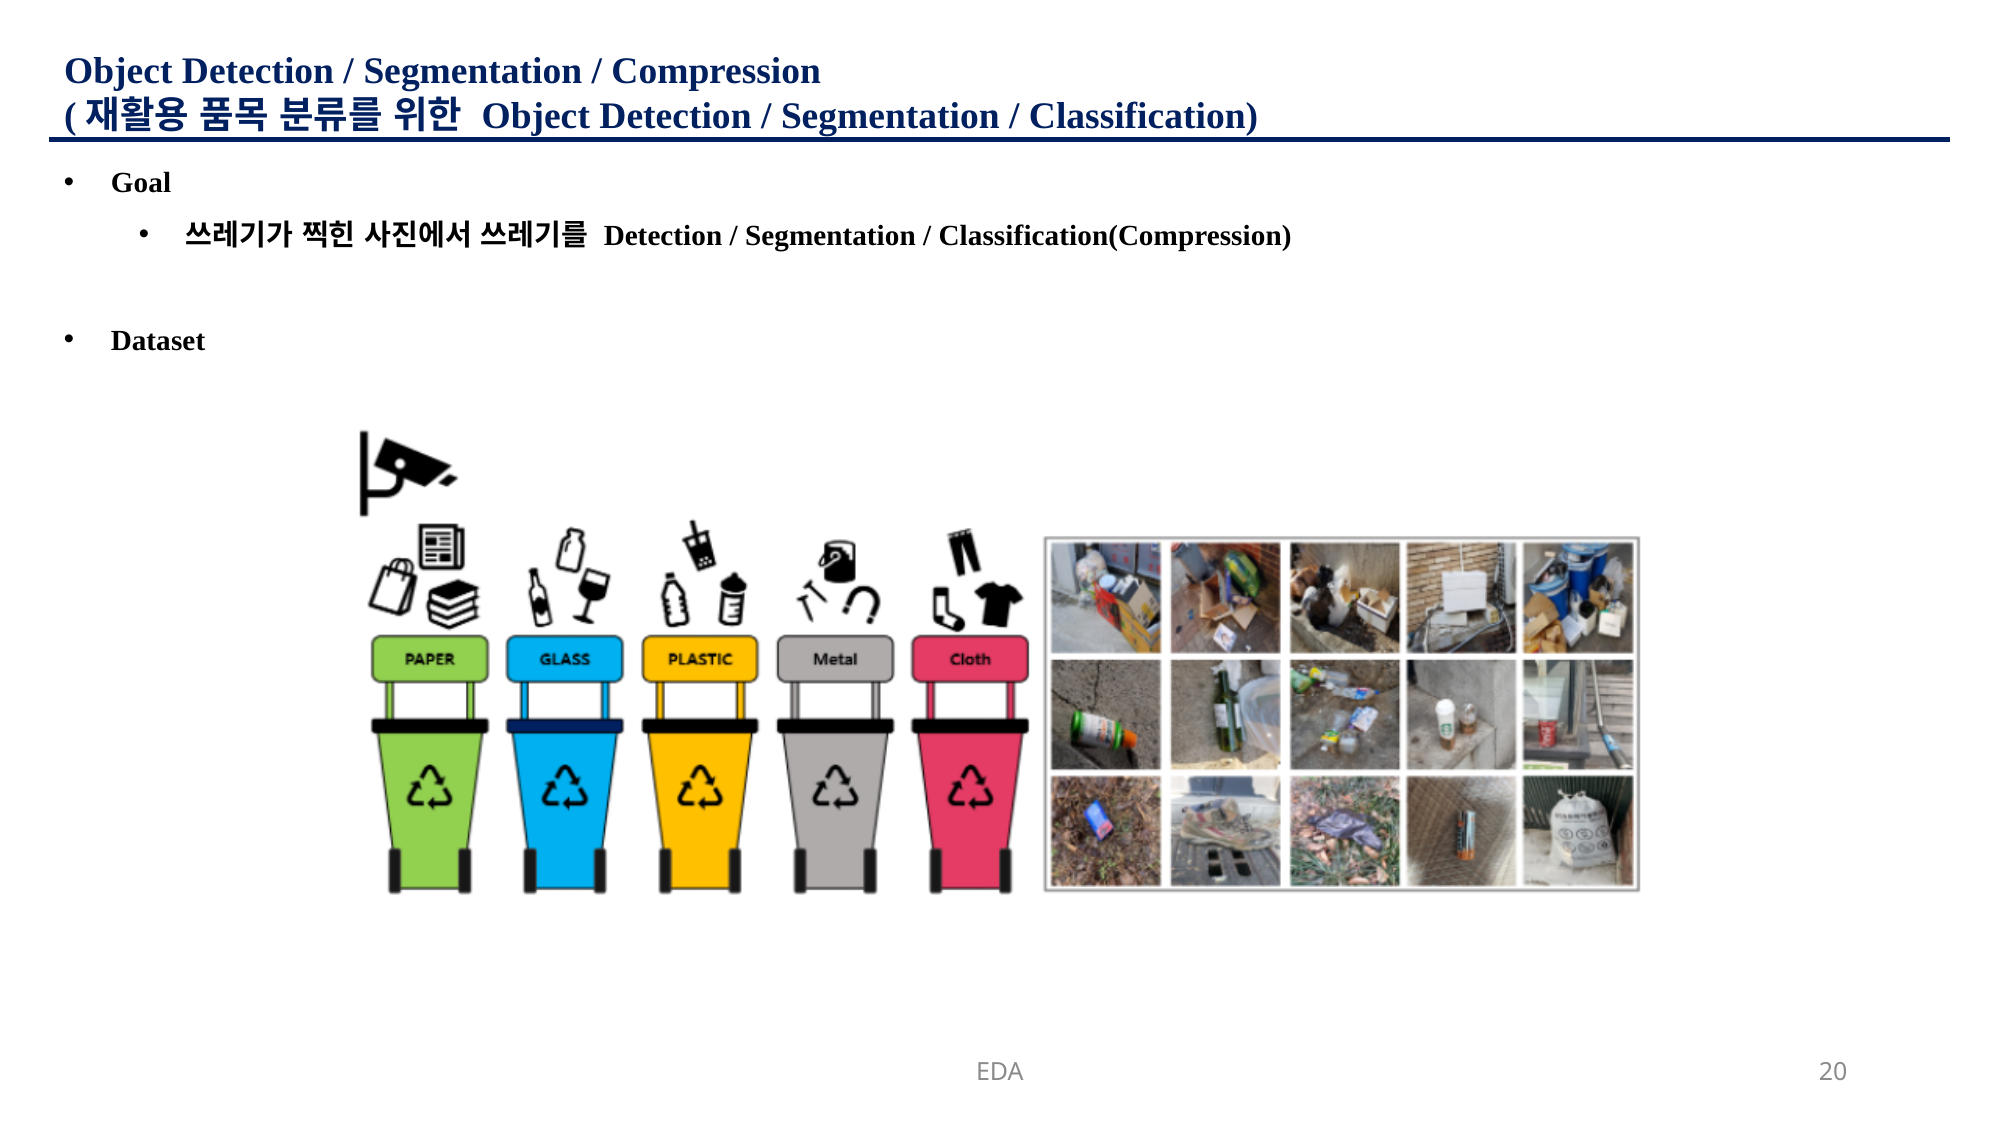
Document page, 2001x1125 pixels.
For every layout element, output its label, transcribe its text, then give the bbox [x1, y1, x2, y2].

title Object Detection / Segmentation / Compression (재활용 품목 분류를 위한 Object Detection / Segmentation / Classification) [49, 43, 1950, 137]
slide_number 20 [1412, 1042, 1863, 1103]
footer EDA [662, 1042, 1338, 1103]
text_box Goal 쓰레기가 찍힌 사진에서 쓰레기를 Detection / Segmentation / Classification(Compression) Dataset [48, 138, 1951, 1002]
picture [354, 427, 1645, 898]
